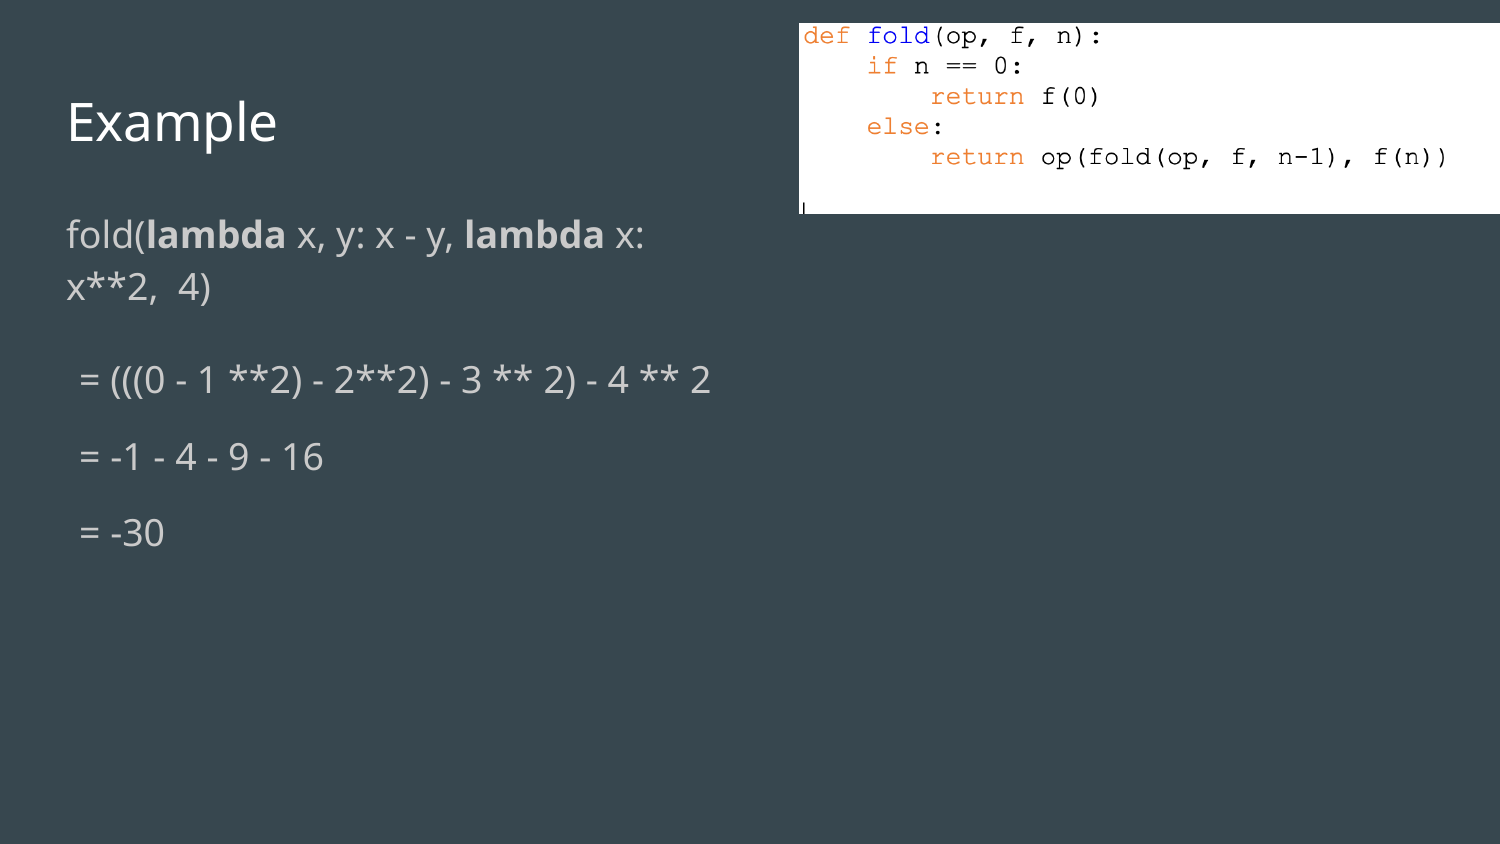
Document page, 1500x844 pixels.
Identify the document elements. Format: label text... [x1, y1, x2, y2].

list fold(lambda x, y: x - y, lambda x: x**2, 4) [51, 189, 752, 283]
picture [799, 22, 1500, 215]
title Example [51, 72, 794, 167]
text_box = (((0 - 1 **2) - 2**2) - 3 ** 2) - 4 ** 2 = -1 - 4 - 9 - 16 = -30 [64, 334, 1103, 570]
